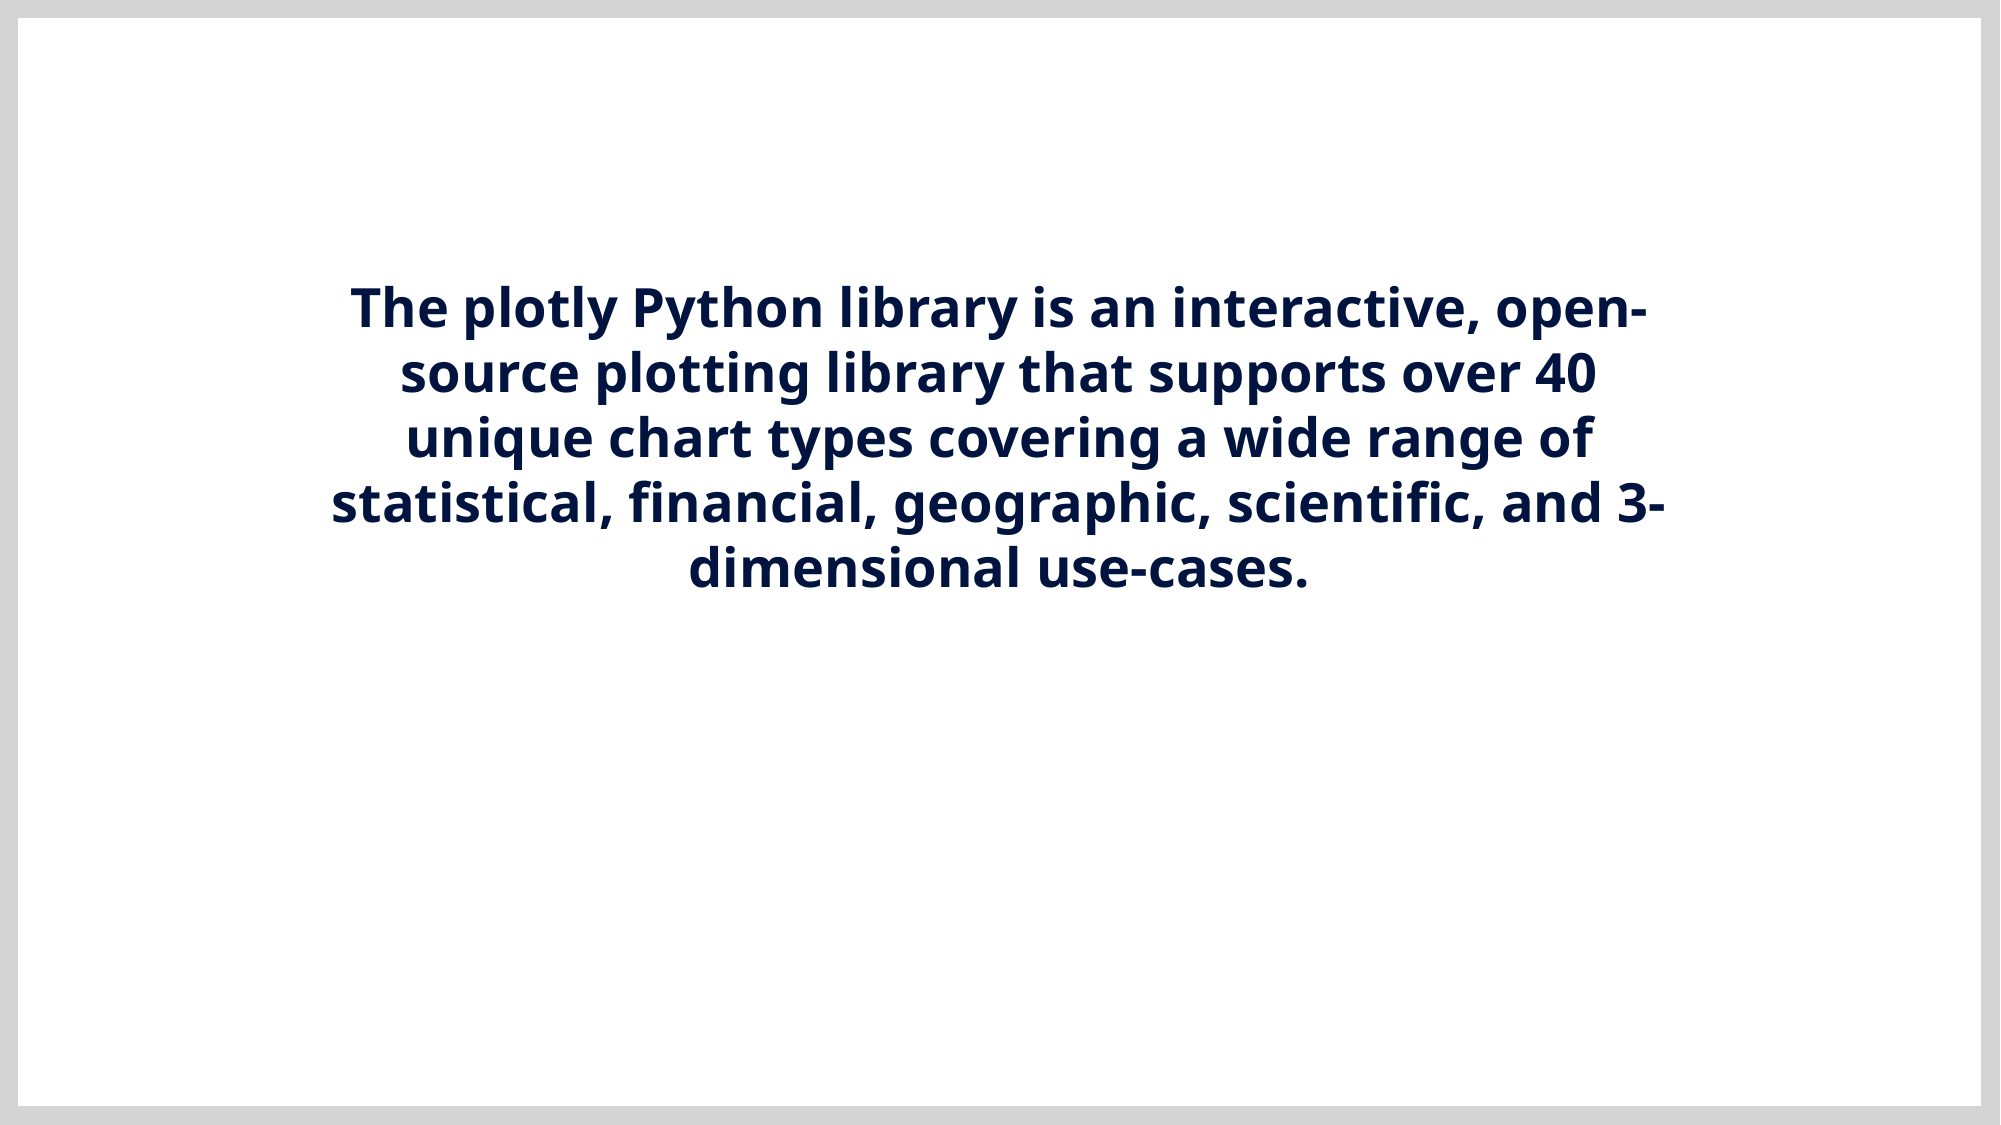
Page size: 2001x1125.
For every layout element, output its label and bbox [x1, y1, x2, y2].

text_box [7, 7, 1992, 1117]
